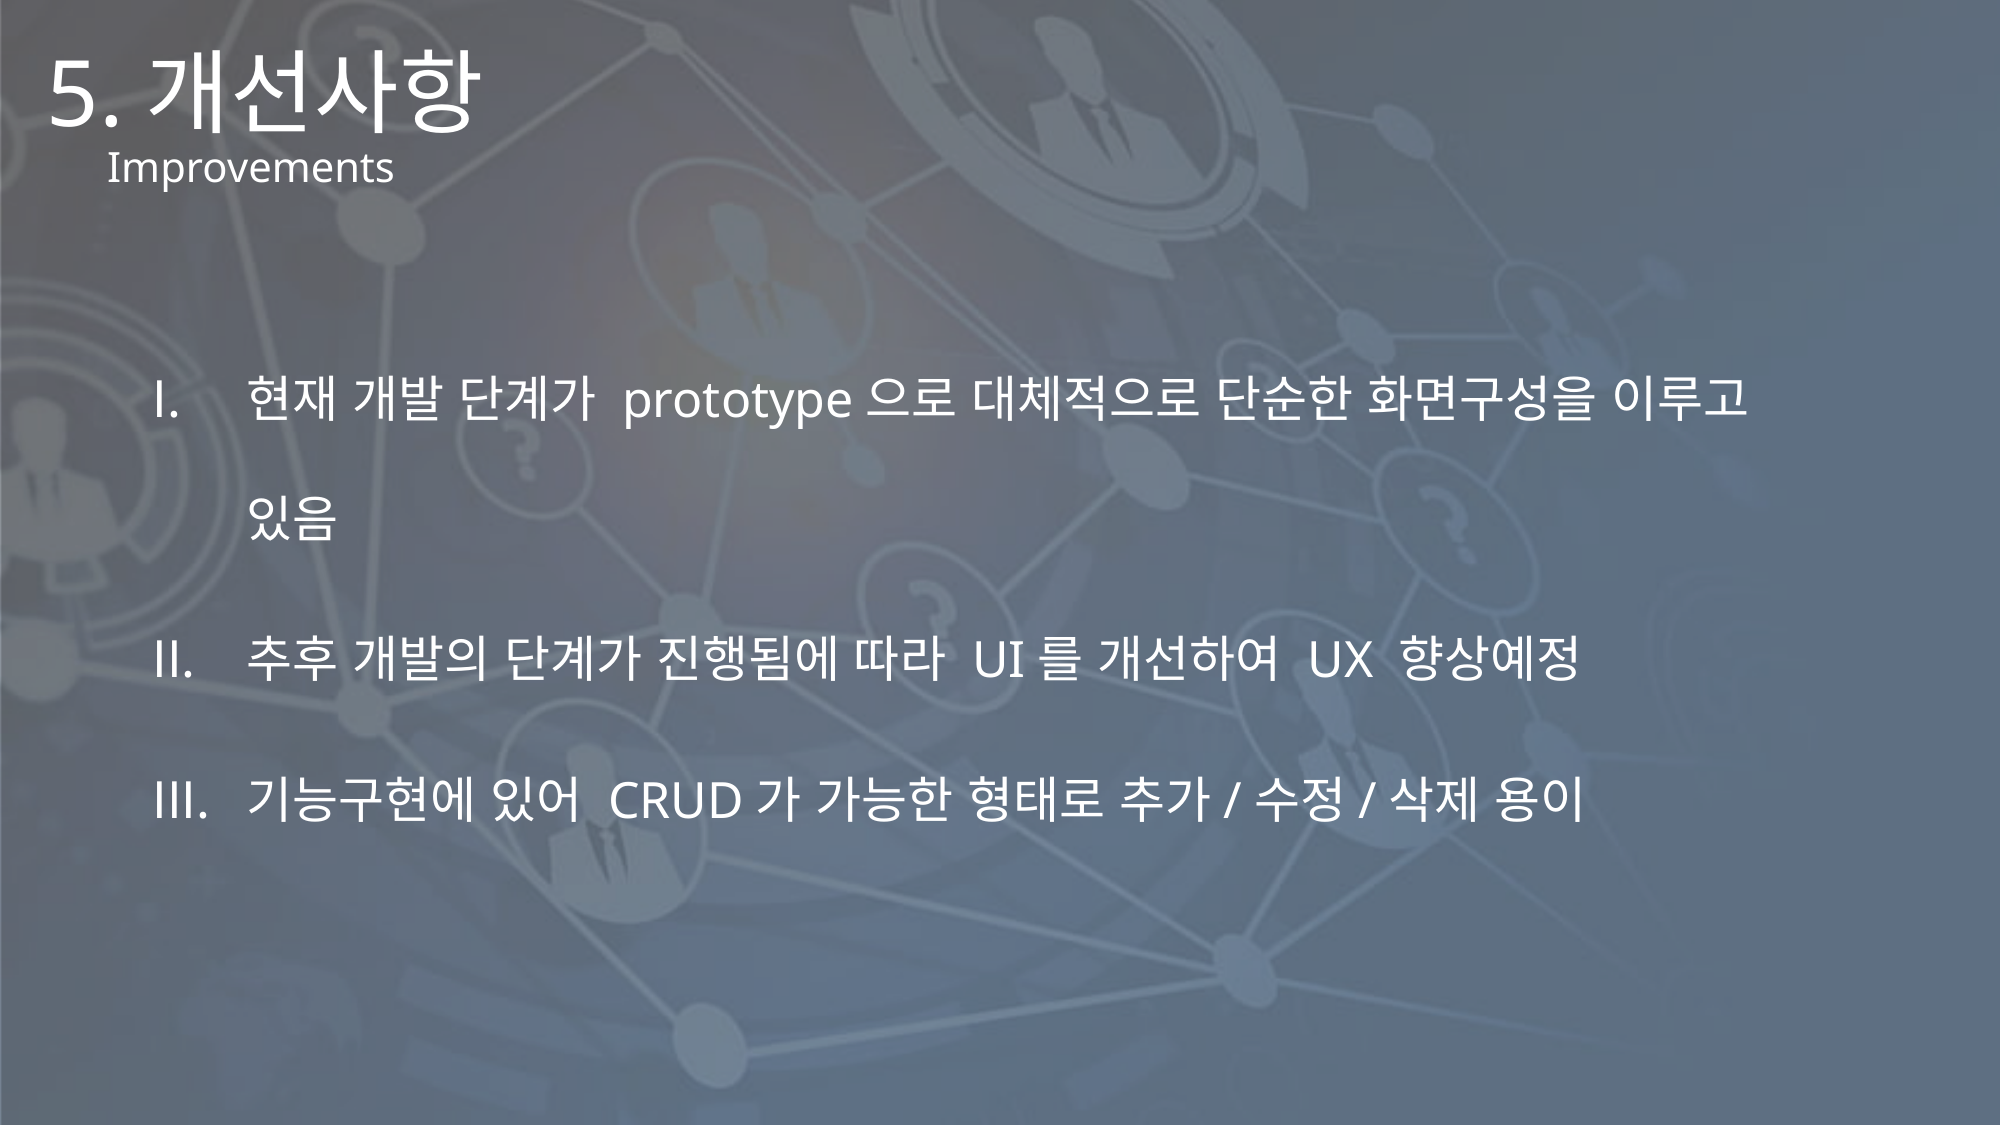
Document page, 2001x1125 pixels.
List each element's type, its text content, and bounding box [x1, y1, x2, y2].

text_box Improvements [92, 60, 1817, 278]
list 현재 개발 단계가 prototype으로 대체적으로 단순한 화면구성을 이루고 있음 추후 개발의 단계가 진행됨에 따라 UI를 개선하여 UX 향상예정 기능구현에 있어 CRUD가 가능한 형태로 추가/수정/삭제 용이 [137, 299, 1863, 1014]
title 5.개선사항 [31, 0, 1757, 206]
text_box [0, 0, 2000, 1125]
